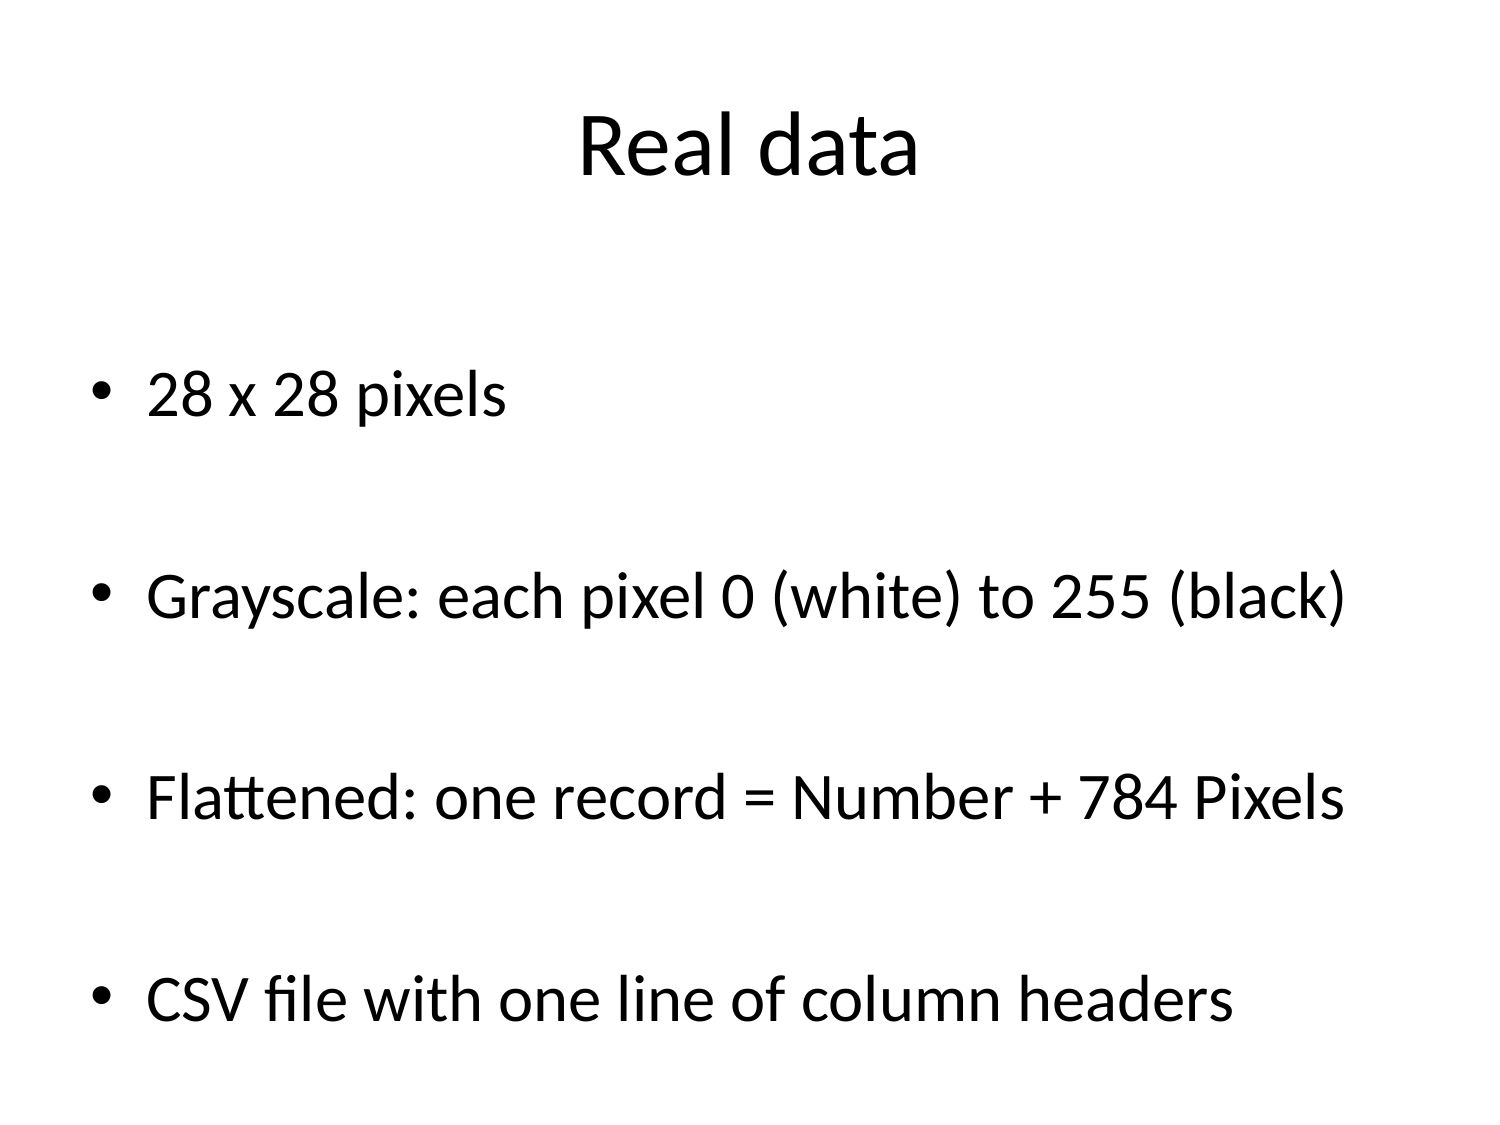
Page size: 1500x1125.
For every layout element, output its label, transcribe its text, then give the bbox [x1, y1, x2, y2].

title Real data [75, 45, 1425, 233]
list 28 x 28 pixels Grayscale: each pixel 0 (white) to 255 (black) Flattened: one record = Number + 784 Pixels CSV file with one line of column headers [75, 262, 1425, 1005]
